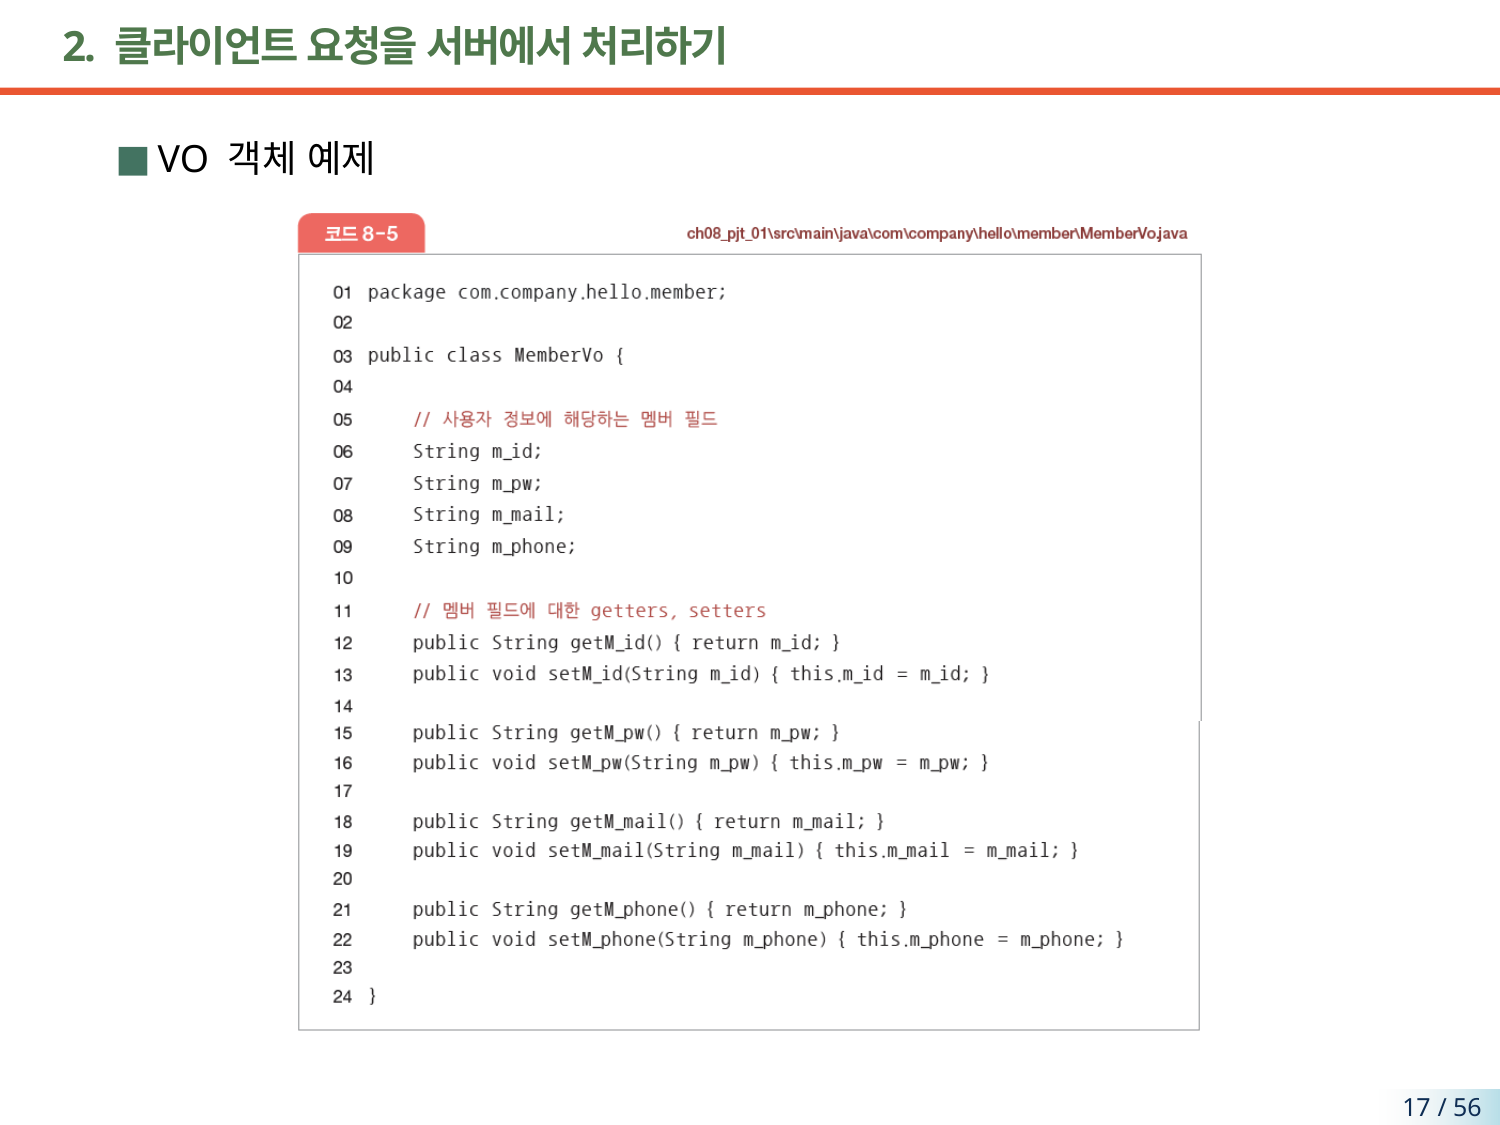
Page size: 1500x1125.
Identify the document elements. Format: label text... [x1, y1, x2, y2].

title 2. 클라이언트 요청을 서버에서 처리하기 [47, 5, 1325, 84]
list VO 객체 예제 [100, 127, 1459, 1050]
picture [294, 211, 1205, 1037]
